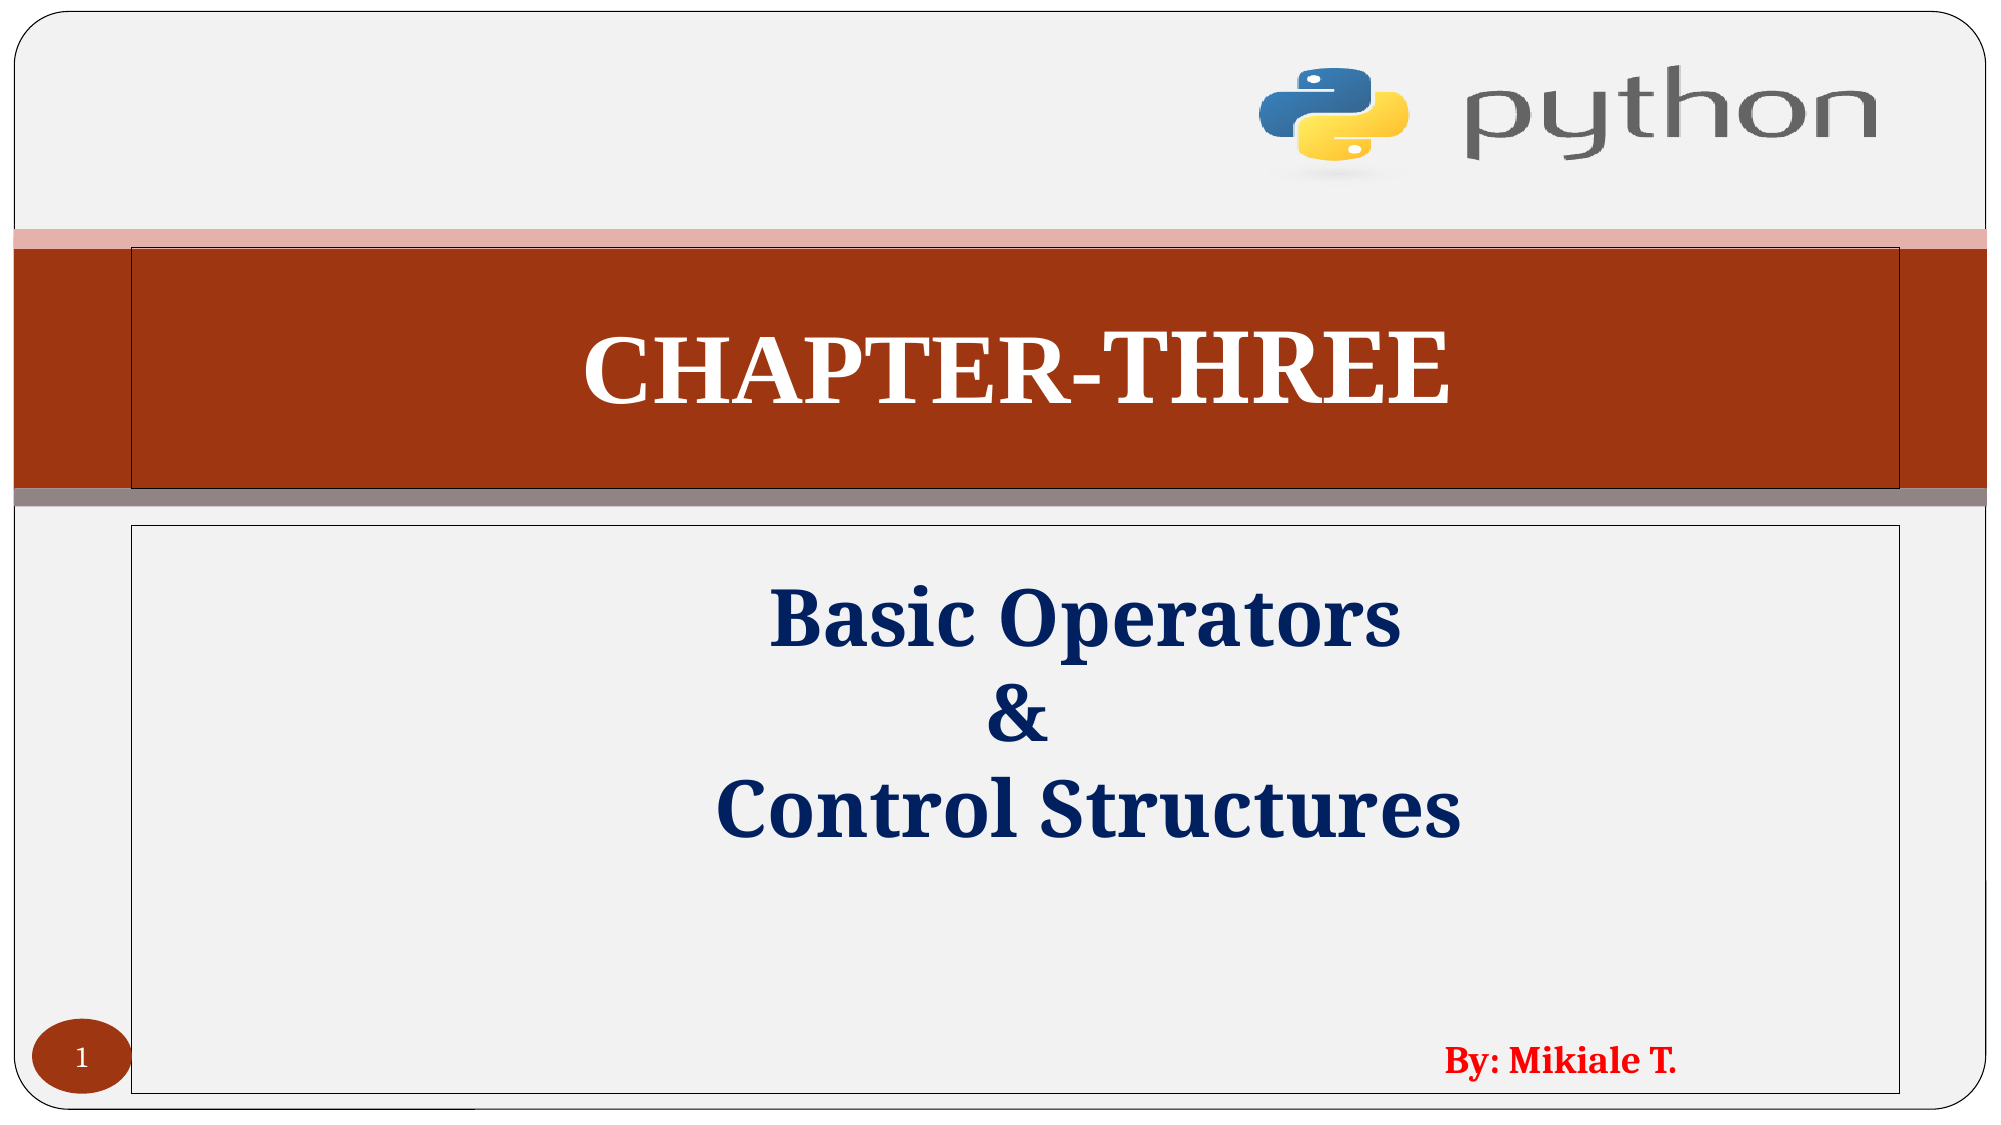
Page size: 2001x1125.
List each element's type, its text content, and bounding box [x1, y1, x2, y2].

slide_number 1 [32, 1018, 132, 1094]
subtitle Basic Operators & Control Structures By: Mikiale T. [131, 525, 1900, 1094]
title CHAPTER-THREE [131, 247, 1900, 489]
text_box [1153, 40, 1967, 210]
